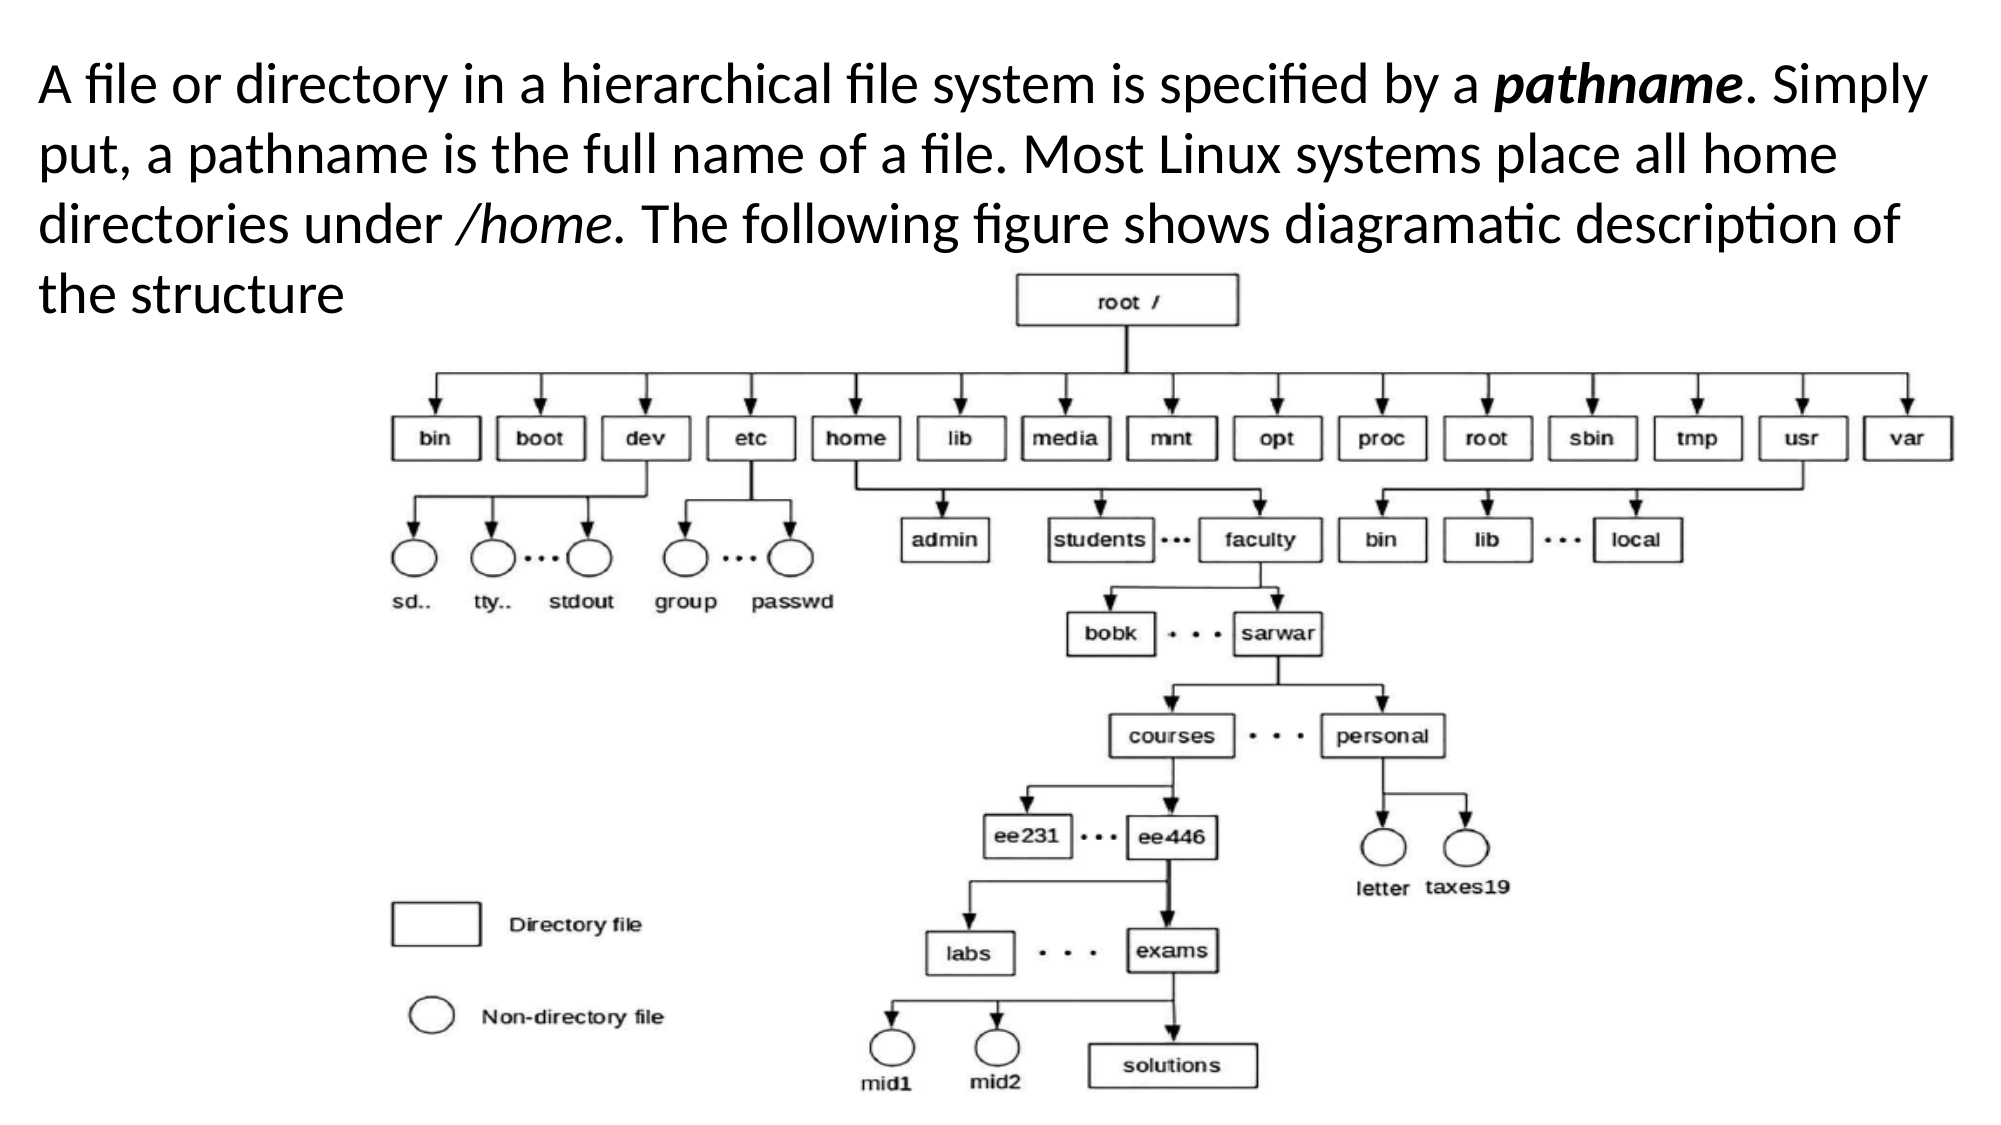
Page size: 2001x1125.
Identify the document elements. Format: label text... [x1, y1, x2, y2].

text_box A file or directory in a hierarchical file system is specified by a pathname. Simply put, a pathname is the full name of a file. Most Linux systems place all home directories under /home. The following figure shows diagramatic description of the structure [23, 37, 1982, 333]
picture [354, 257, 1982, 1107]
